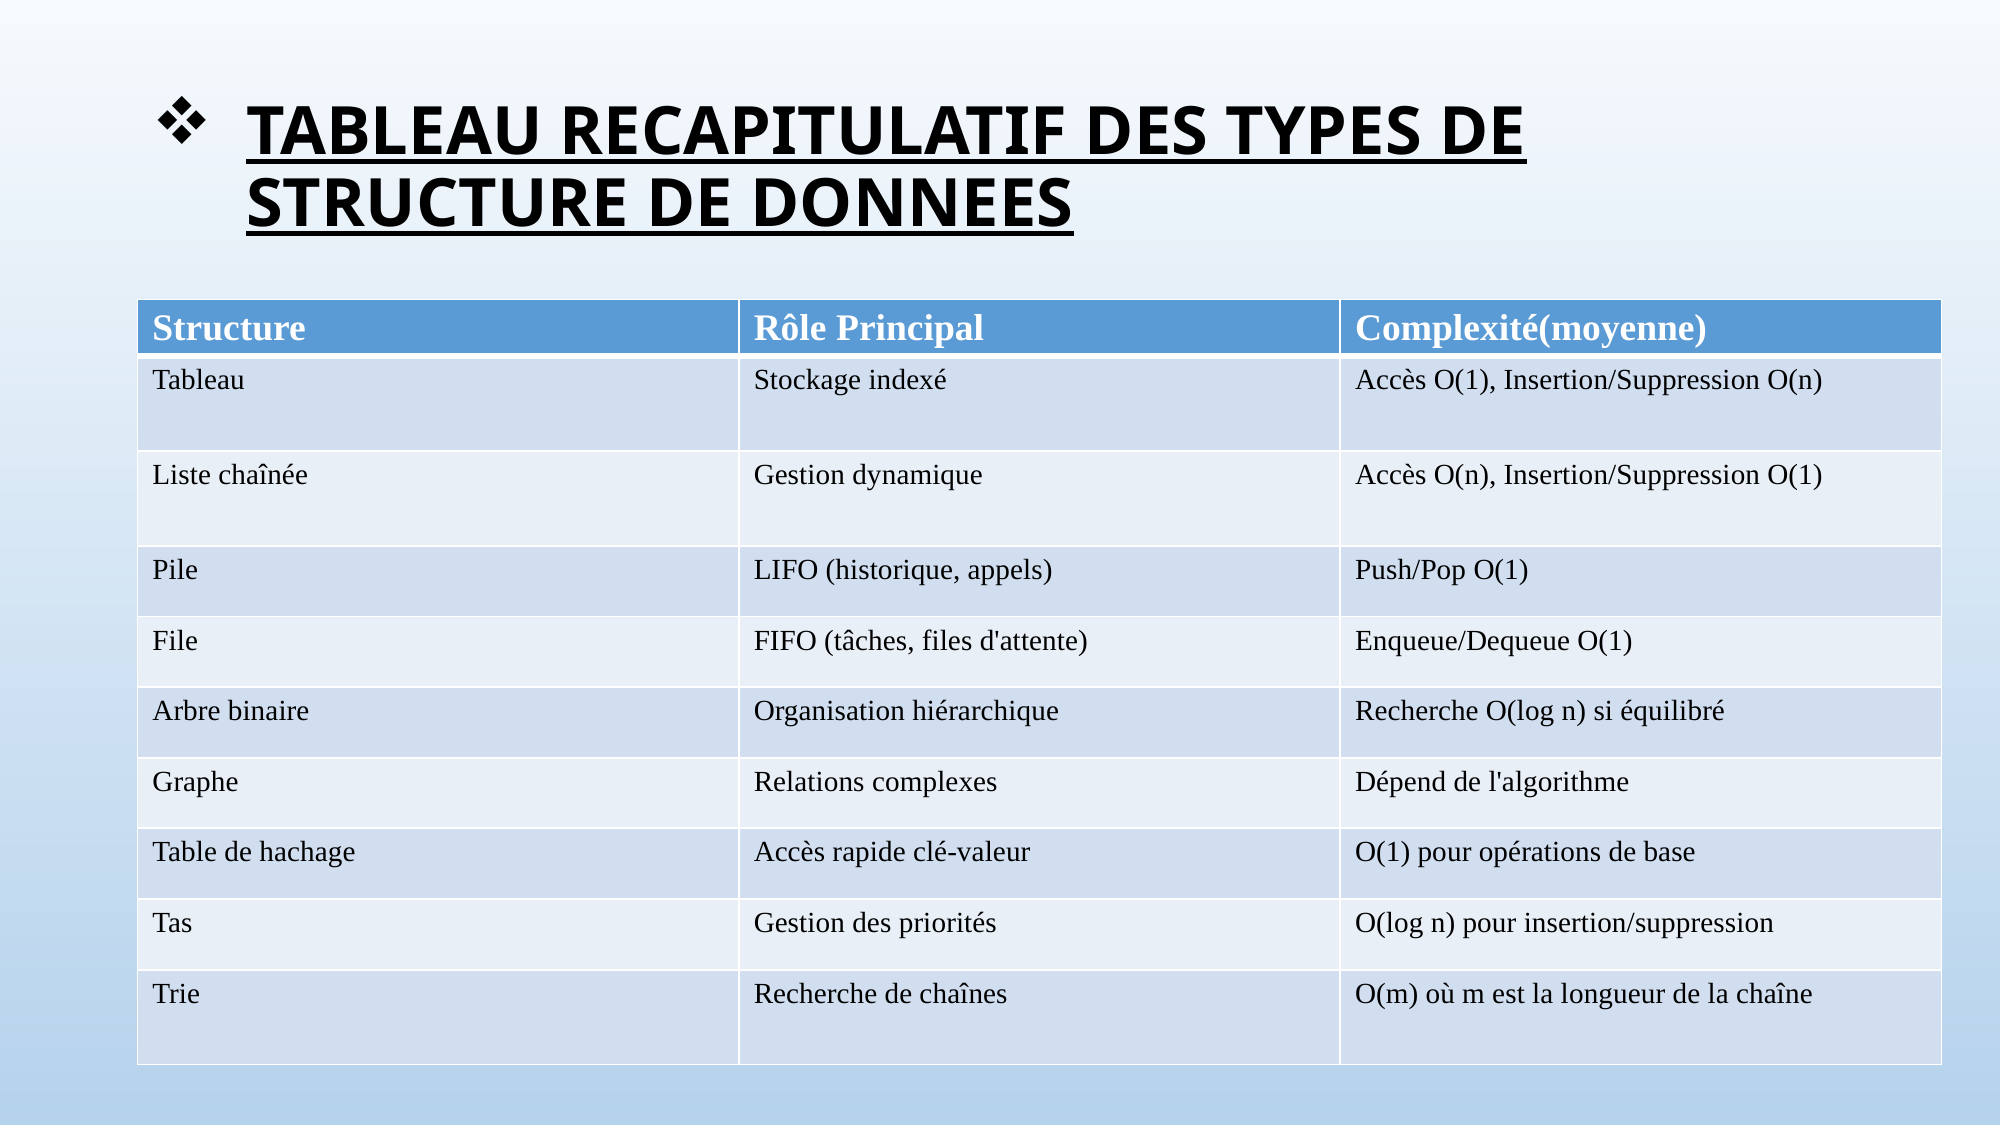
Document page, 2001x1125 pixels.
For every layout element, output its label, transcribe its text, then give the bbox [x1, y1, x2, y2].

title TABLEAU RECAPITULATIF DES TYPES DE STRUCTURE DE DONNEES [137, 59, 1863, 278]
table_header Complexité(moyenne) [1341, 300, 1941, 353]
table_cell Recherche de chaînes [740, 971, 1339, 1064]
table_cell Gestion dynamique [740, 452, 1339, 545]
table_cell O(m) où m est la longueur de la chaîne [1341, 971, 1941, 1064]
table_cell Graphe [138, 759, 738, 827]
table_cell Accès O(n), Insertion/Suppression O(1) [1341, 452, 1941, 545]
table_header Structure [138, 300, 738, 353]
table_cell Accès rapide clé-valeur [740, 829, 1339, 898]
table_cell O(1) pour opérations de base [1341, 829, 1941, 898]
table_cell O(log n) pour insertion/suppression [1341, 900, 1941, 969]
table_header Rôle Principal [740, 300, 1339, 353]
table_cell Tableau [138, 359, 738, 450]
table_cell Gestion des priorités [740, 900, 1339, 969]
table_cell FIFO (tâches, files d'attente) [740, 617, 1339, 686]
table_cell Arbre binaire [138, 688, 738, 757]
table_cell File [138, 617, 738, 686]
table_cell LIFO (historique, appels) [740, 547, 1339, 616]
table_cell Enqueue/Dequeue O(1) [1341, 617, 1941, 686]
table_cell Tas [138, 900, 738, 969]
table_cell Table de hachage [138, 829, 738, 898]
table_cell Dépend de l'algorithme [1341, 759, 1941, 827]
table_cell Push/Pop O(1) [1341, 547, 1941, 616]
table_cell Pile [138, 547, 738, 616]
table_cell Stockage indexé [740, 359, 1339, 450]
table_cell Organisation hiérarchique [740, 688, 1339, 757]
table_cell Trie [138, 971, 738, 1064]
table_cell Recherche O(log n) si équilibré [1341, 688, 1941, 757]
table_cell Accès O(1), Insertion/Suppression O(n) [1341, 359, 1941, 450]
table_cell Relations complexes [740, 759, 1339, 827]
table_cell Liste chaînée [138, 452, 738, 545]
